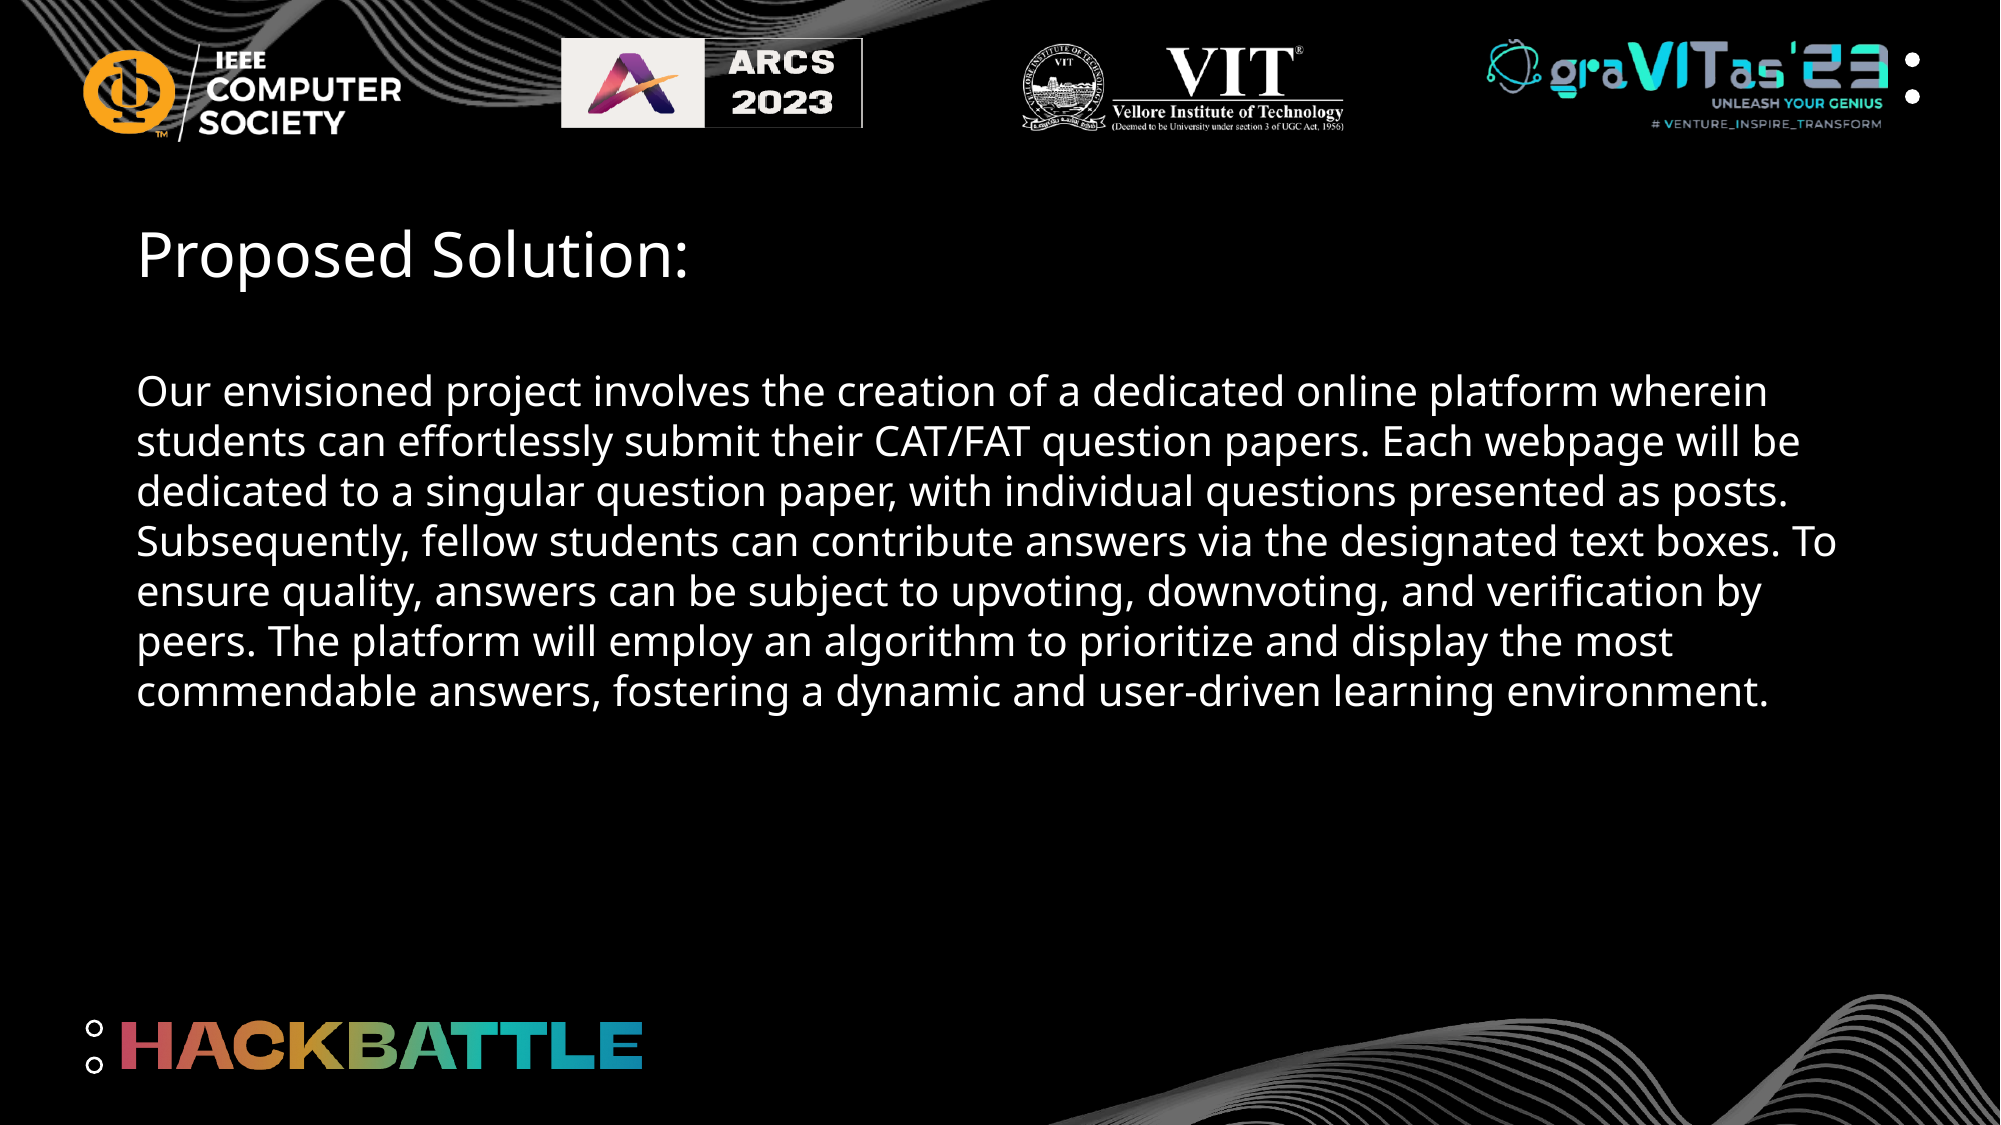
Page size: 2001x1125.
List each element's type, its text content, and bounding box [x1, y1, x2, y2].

picture [1481, 39, 1888, 136]
picture [82, 43, 401, 142]
picture [559, 38, 863, 128]
picture [121, 1020, 643, 1070]
picture [1021, 43, 1344, 132]
text_box Proposed Solution: Our envisioned project involves the creation of a dedicated online platform wherein students can effortlessly submit their CAT/FAT question papers. Each webpage will be dedicated to a singular question paper, with individual questions presented as posts. Subsequently, fellow students can contribute answers via the designated text boxes. To ensure quality, answers can be subject to upvoting, downvoting, and verification by peers. The platform will employ an algorithm to prioritize and display the most commendable answers, fostering a dynamic and user-driven learning environment. [121, 207, 1878, 783]
